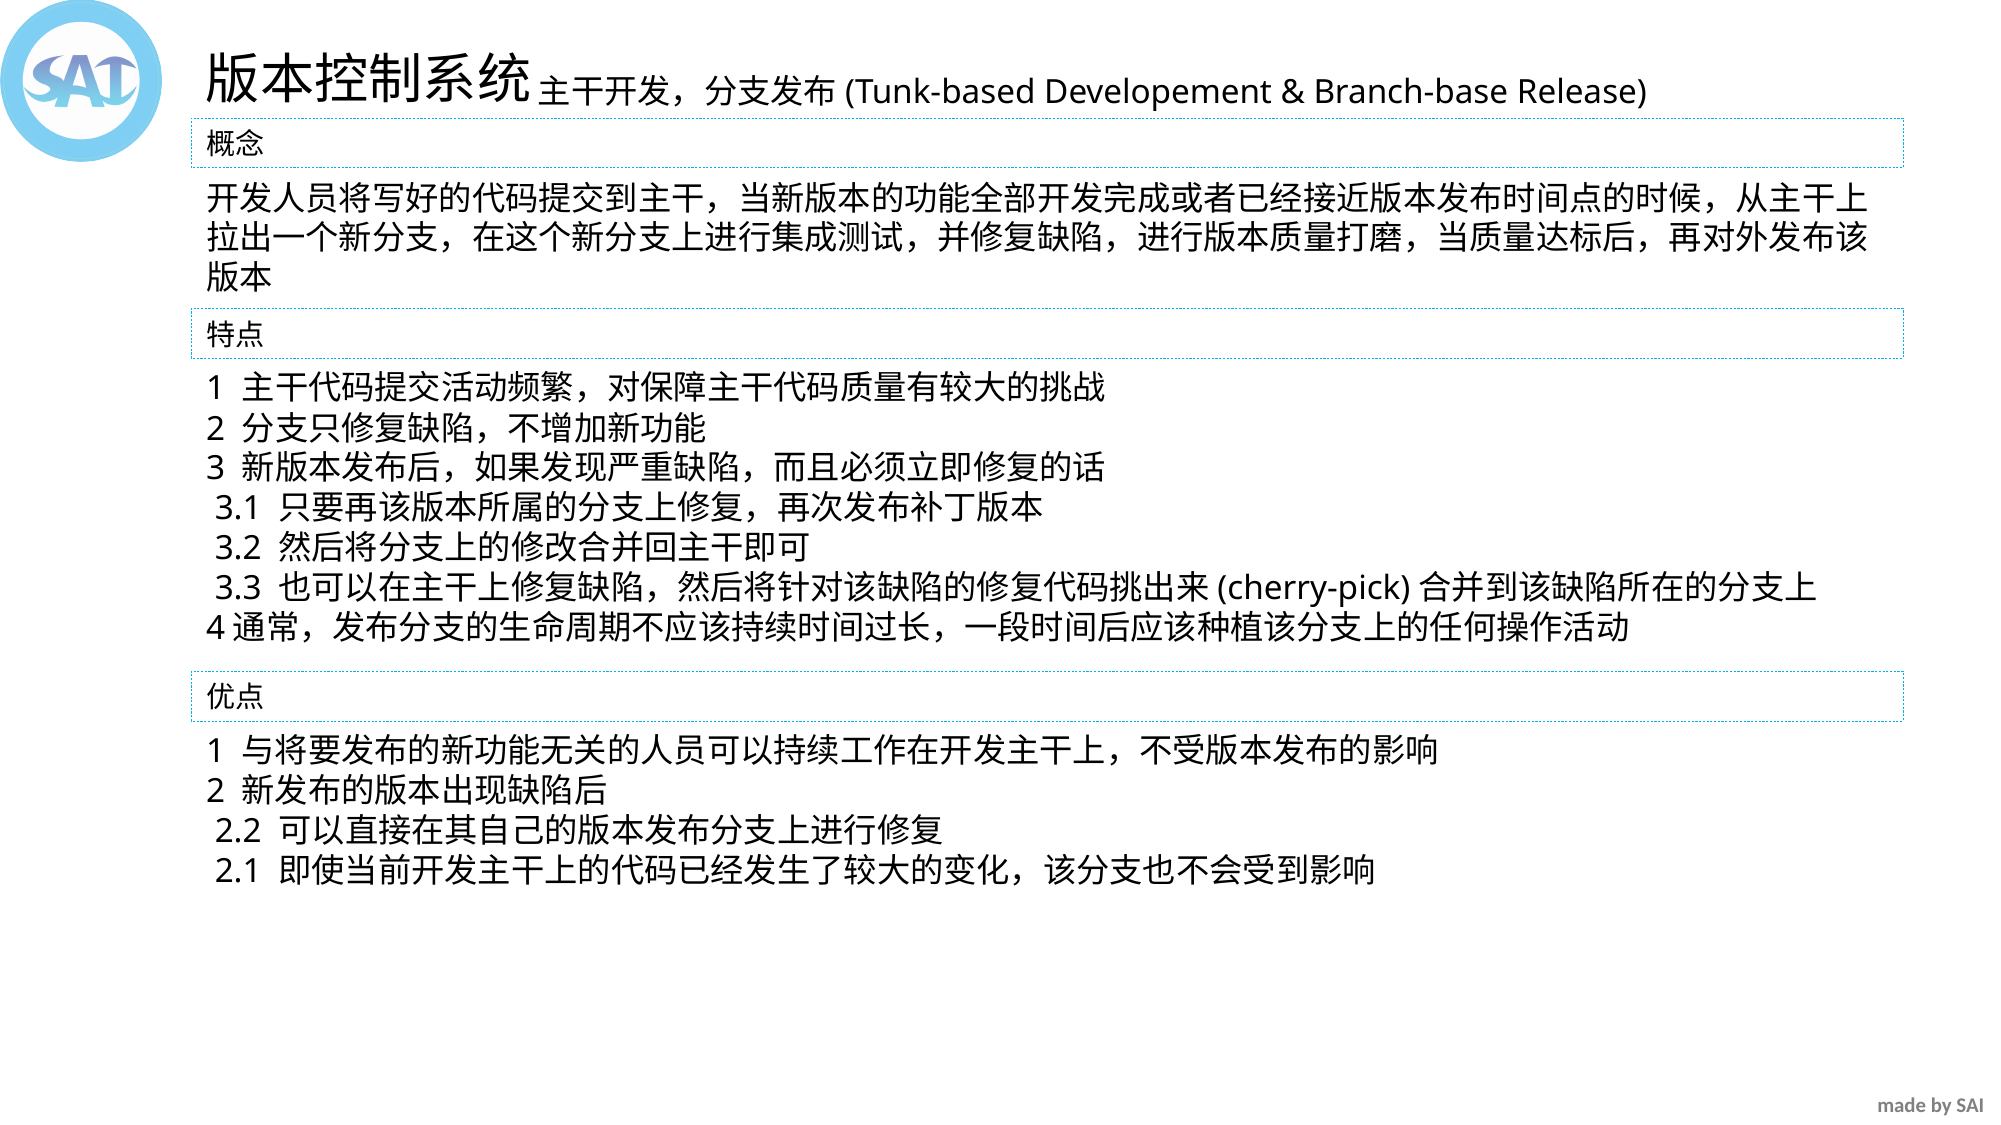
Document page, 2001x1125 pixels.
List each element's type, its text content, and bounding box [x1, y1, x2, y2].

text_box 开发人员将写好的代码提交到主干，当新版本的功能全部开发完成或者已经接近版本发布时间点的时候，从主干上拉出一个新分支，在这个新分支上进行集成测试，并修复缺陷，进行版本质量打磨，当质量达标后，再对外发布该版本 [191, 169, 1903, 304]
text_box 主干开发，分支发布(Tunk-based Developement & Branch-base Release) [523, 62, 1673, 118]
text_box 优点 [191, 671, 1903, 721]
text_box 概念 [191, 118, 1903, 168]
text_box 版本控制系统 [191, 36, 727, 117]
text_box 1 与将要发布的新功能无关的人员可以持续工作在开发主干上，不受版本发布的影响 2 新发布的版本出现缺陷后 2.2 可以直接在其自己的版本发布分支上进行修复 2.1 即使当前开发主干上的代码已经发生了较大的变化，该分支也不会受到影响 [191, 721, 1903, 897]
text_box 特点 [191, 308, 1903, 359]
text_box 1 主干代码提交活动频繁，对保障主干代码质量有较大的挑战 2 分支只修复缺陷，不增加新功能 3 新版本发布后，如果发现严重缺陷，而且必须立即修复的话 3.1 只要再该版本所属的分支上修复，再次发布补丁版本 3.2 然后将分支上的修改合并回主干即可 3.3 也可以在主干上修复缺陷，然后将针对该缺陷的修复代码挑出来(cherry-pick)合并到该缺陷所在的分支上 4通常，发布分支的生命周期不应该持续时间过长，一段时间后应该种植该分支上的任何操作活动 [191, 359, 1903, 654]
